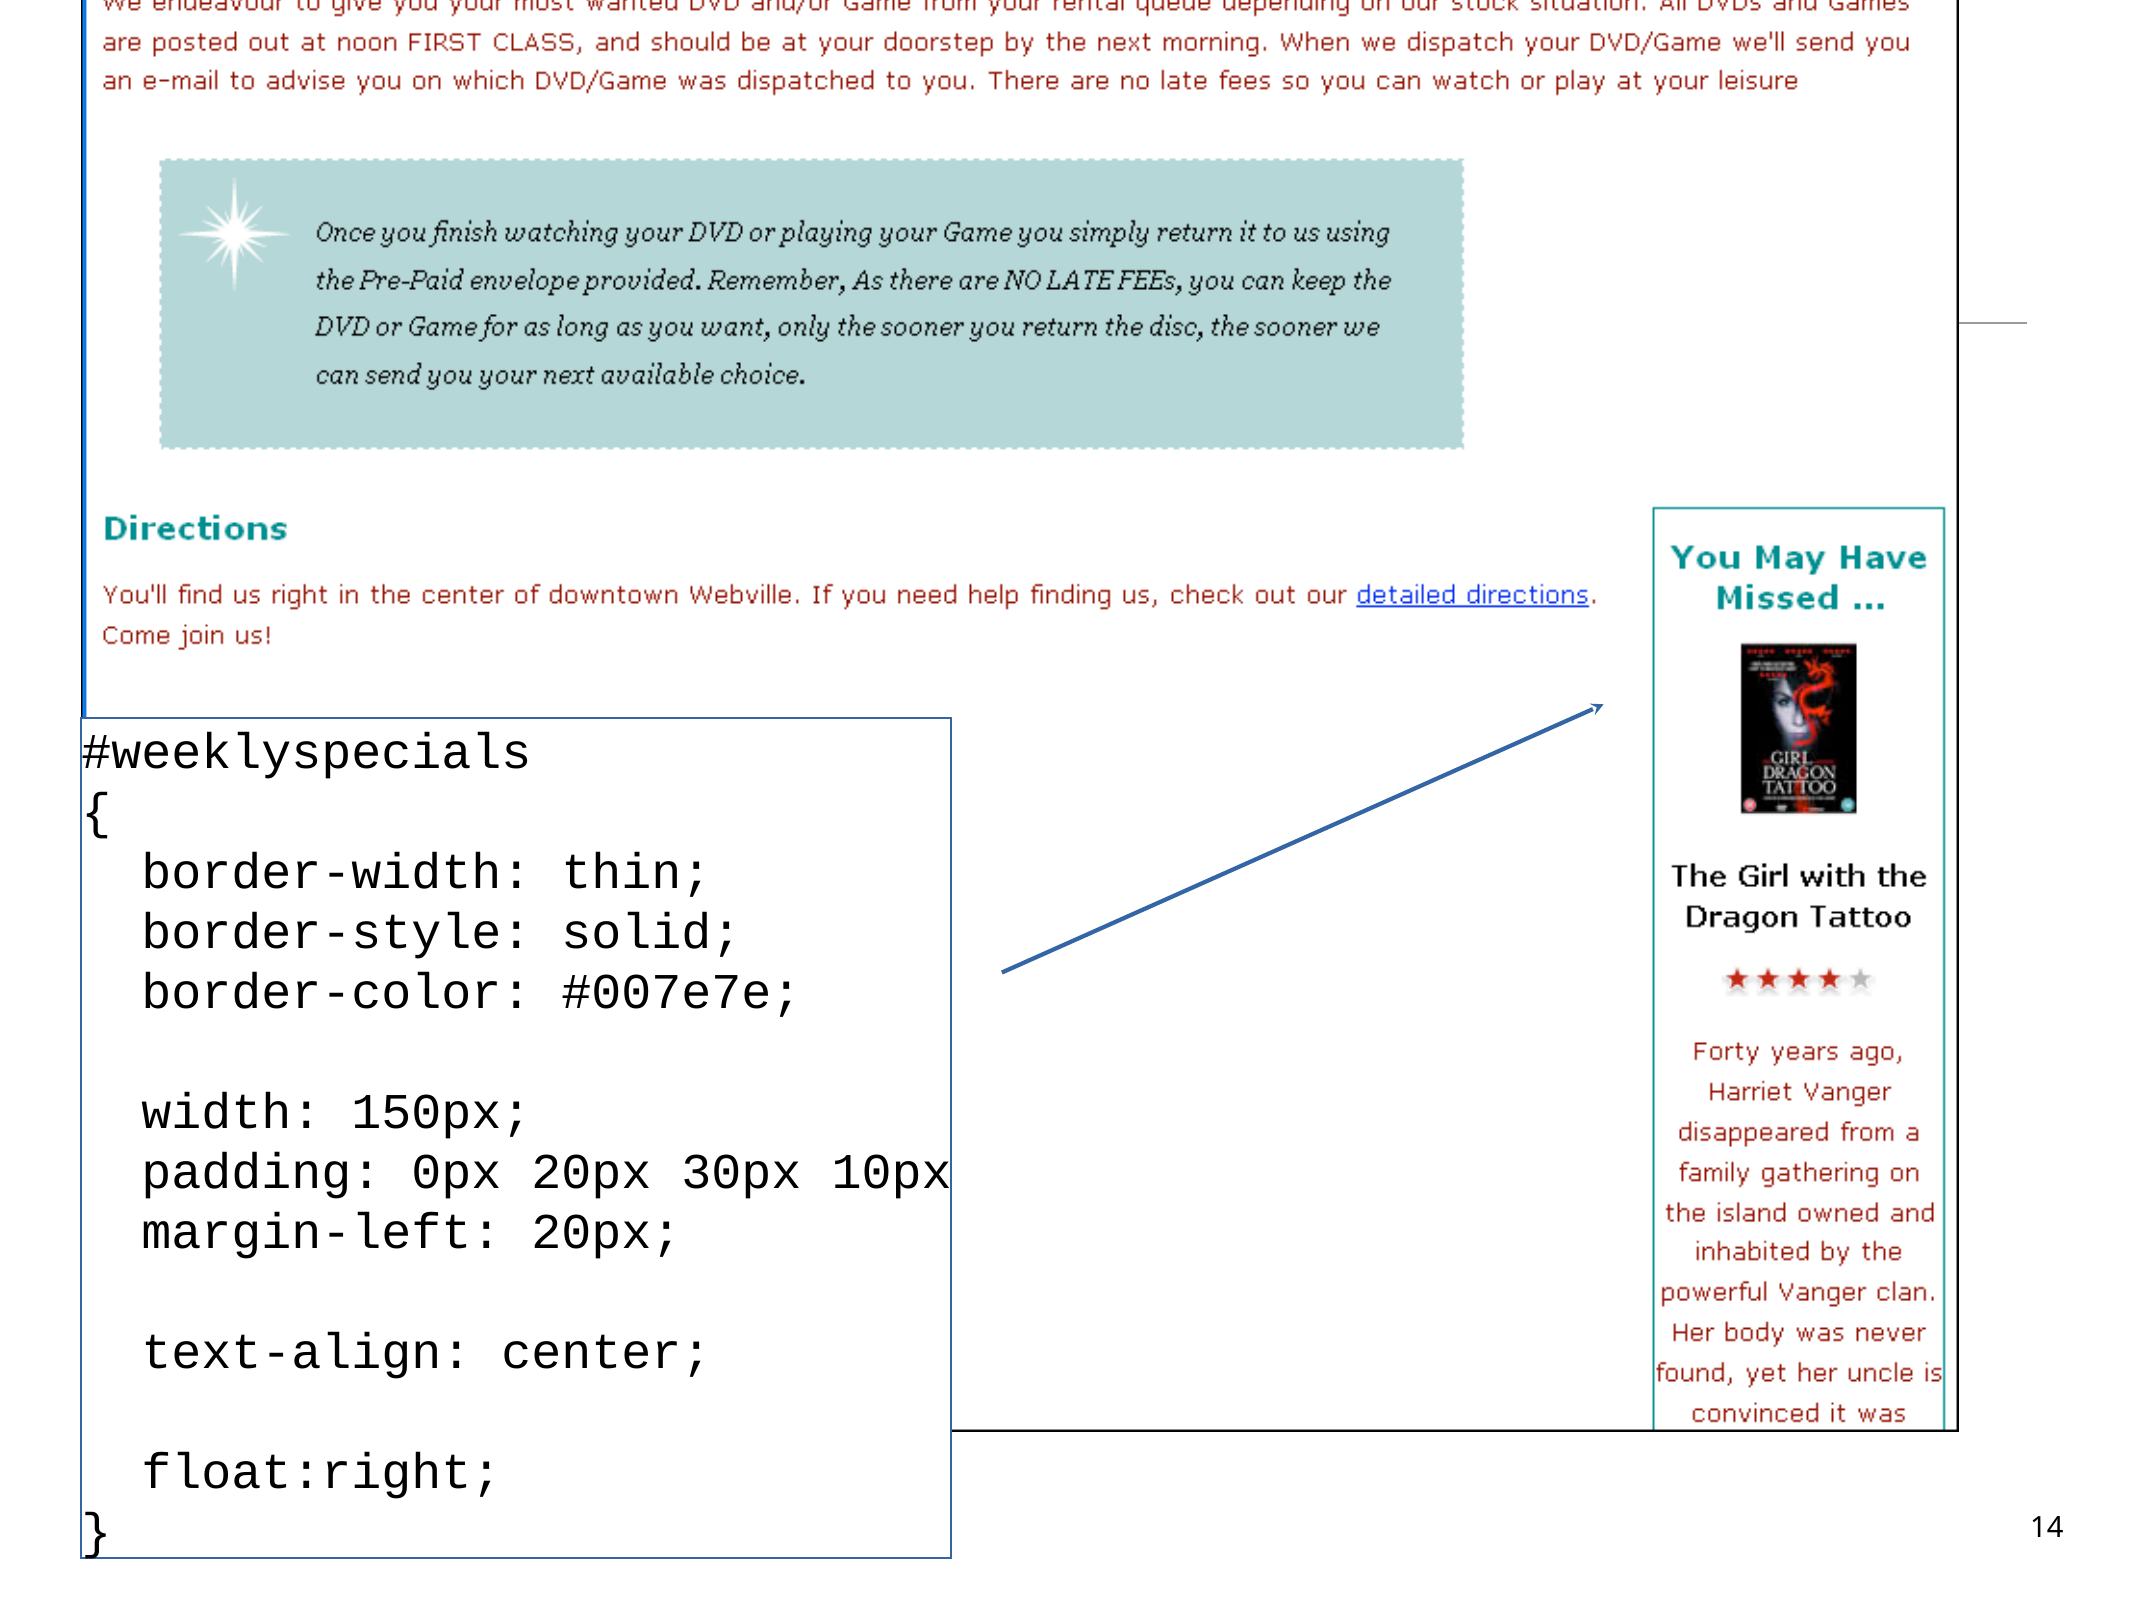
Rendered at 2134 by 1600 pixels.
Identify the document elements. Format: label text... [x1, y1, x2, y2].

text_box #weeklyspecials { border-width: thin; border-style: solid; border-color: #007e7e; width: 150px; padding: 0px 20px 30px 10px margin-left: 20px; text-align: center; float:right; } [81, 1432, 952, 1559]
slide_number 14 [2011, 1507, 2065, 1559]
picture [80, 0, 1959, 1432]
